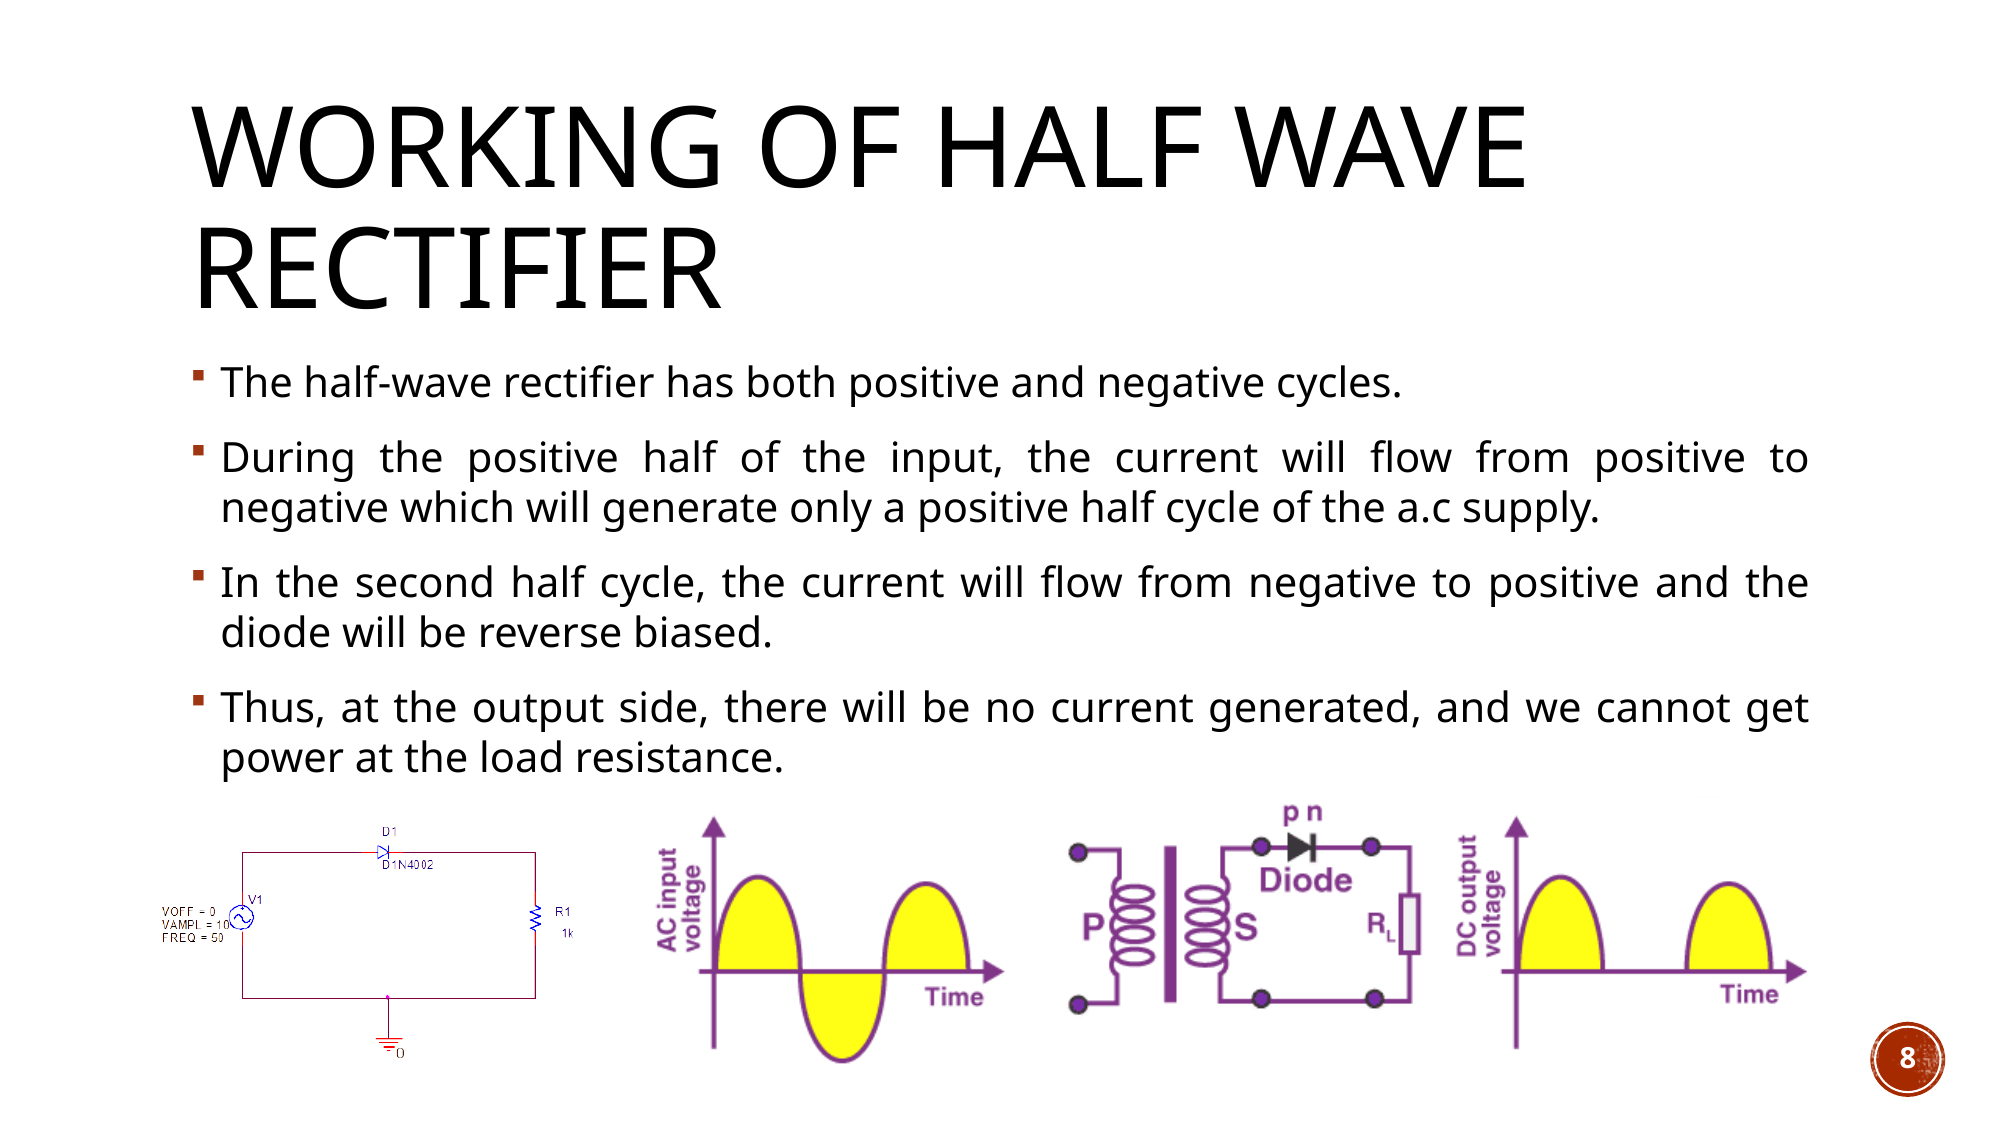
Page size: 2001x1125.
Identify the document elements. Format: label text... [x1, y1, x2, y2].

picture [155, 818, 581, 1067]
picture [645, 796, 1814, 1089]
slide_number 8 [1855, 1028, 1961, 1089]
list The half-wave rectifier has both positive and negative cycles. During the positive half of the input, the current will flow from positive to negative which will generate only a positive half cycle of the a.c supply. In the second half cycle, the current will flow from negative to positive and the diode will be reverse biased. Thus, at the output side, there will be no current generated, and we cannot get power at the load resistance. [175, 348, 1826, 1013]
title Working of Half Wave Rectifier [175, 79, 1826, 344]
